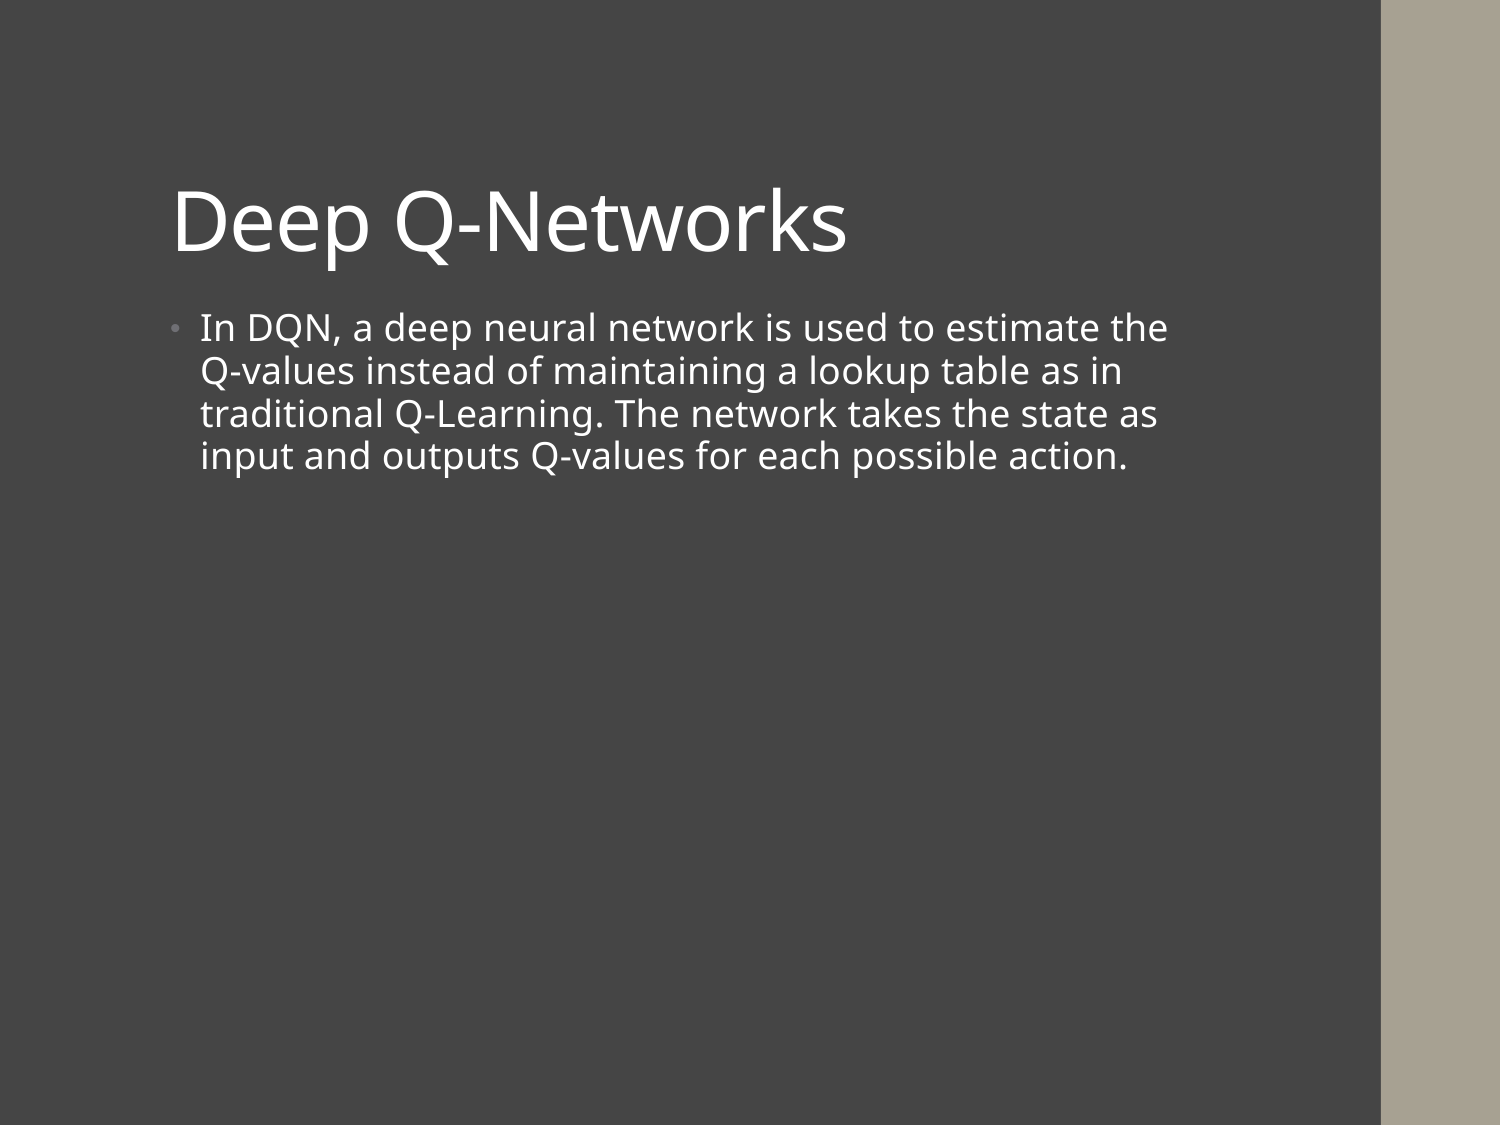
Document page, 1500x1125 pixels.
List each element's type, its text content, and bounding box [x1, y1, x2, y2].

title Deep Q-Networks [155, 60, 1348, 278]
list In DQN, a deep neural network is used to estimate the Q-values instead of maintaining a lookup table as in traditional Q-Learning. The network takes the state as input and outputs Q-values for each possible action. [155, 299, 1213, 1014]
